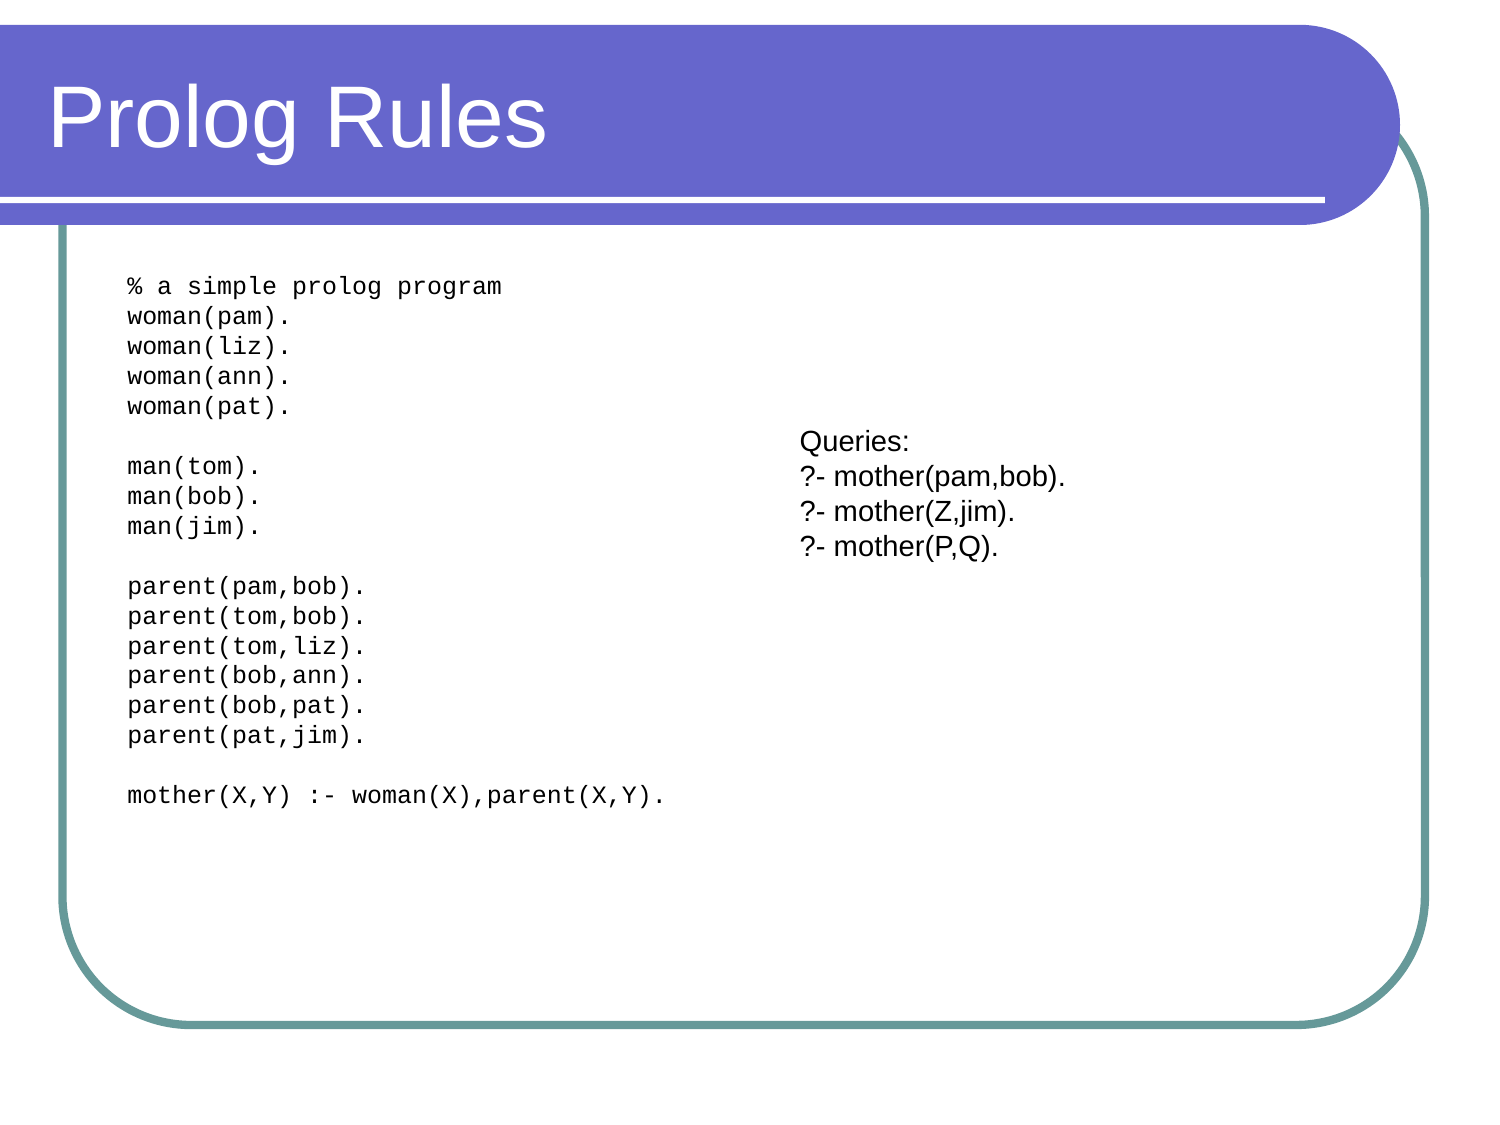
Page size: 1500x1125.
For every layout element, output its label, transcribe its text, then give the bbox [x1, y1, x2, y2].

title Prolog Rules [32, 37, 1347, 188]
text_box % a simple prolog program woman(pam). woman(liz). woman(ann). woman(pat). man(tom). man(bob). man(jim). parent(pam,bob). parent(tom,bob). parent(tom,liz). parent(bob,ann). parent(bob,pat). parent(pat,jim). mother(X,Y) :- woman(X),parent(X,Y). [112, 262, 763, 817]
text_box Queries: ?- mother(pam,bob). ?- mother(Z,jim). ?- mother(P,Q). [784, 414, 1082, 570]
